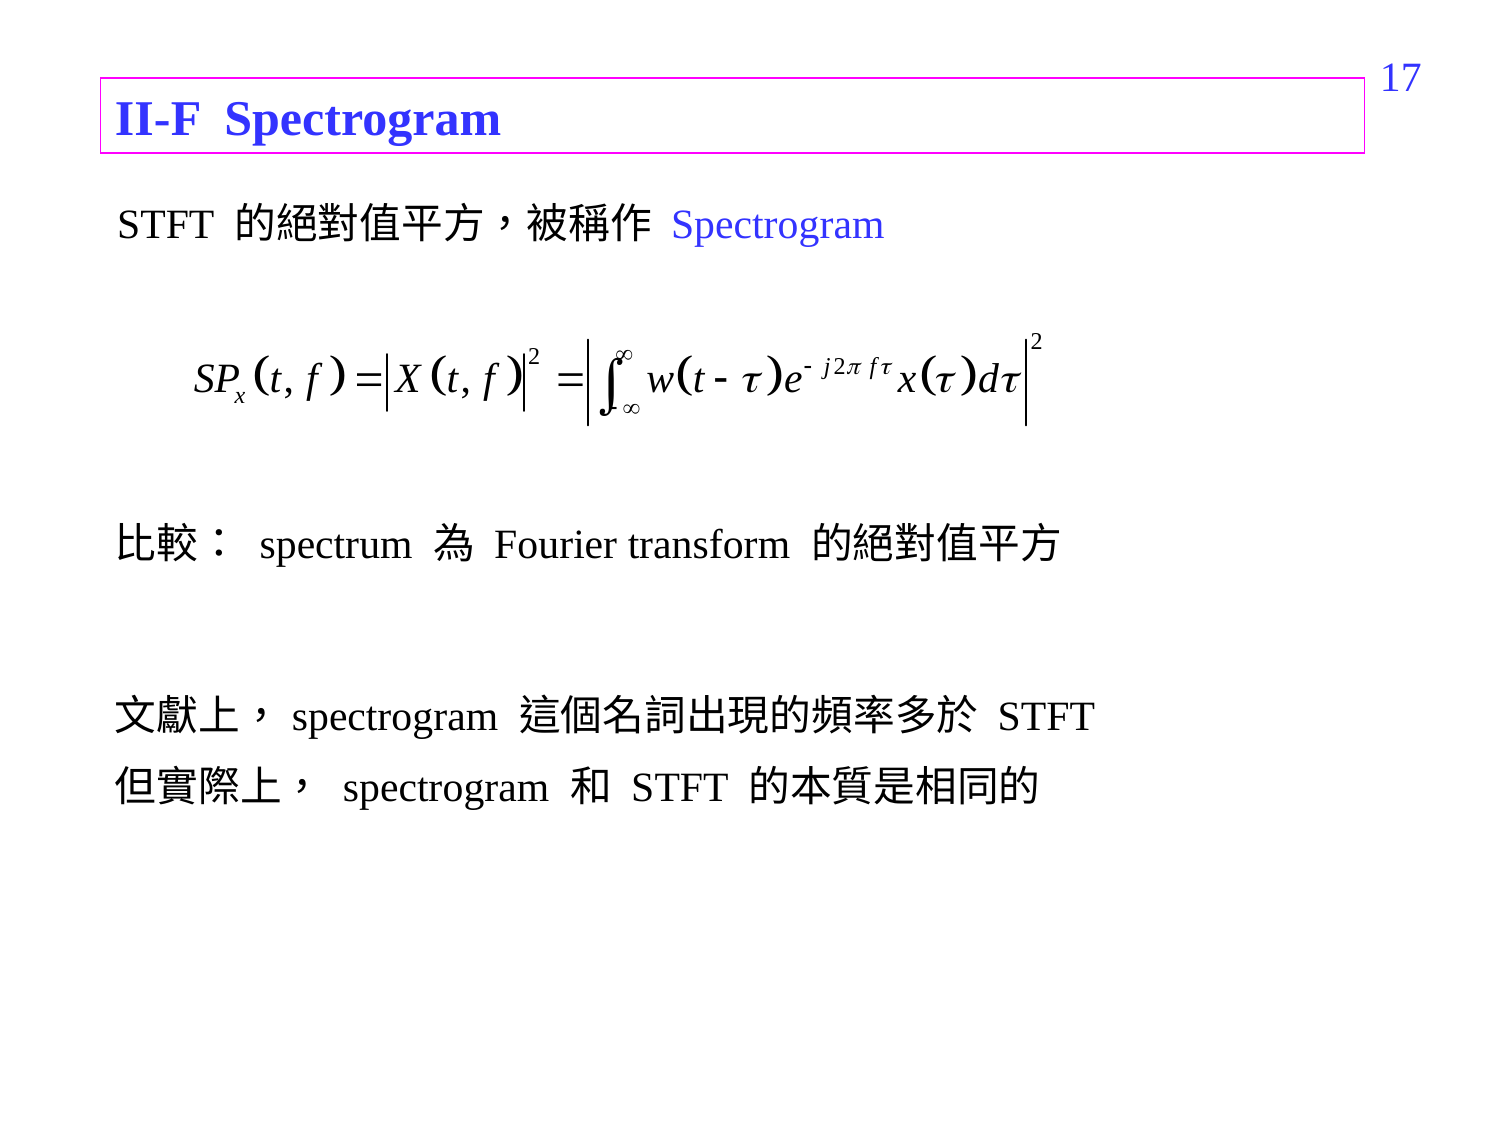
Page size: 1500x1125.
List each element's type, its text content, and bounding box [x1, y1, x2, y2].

text_box STFT 的絕對值平方，被稱作 Spectrogram [102, 184, 911, 255]
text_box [189, 325, 1048, 431]
slide_number 66 [1304, 42, 1437, 122]
text_box 文獻上，spectrogram 這個名詞出現的頻率多於 STFT 但實際上， spectrogram 和 STFT 的本質是相同的 [100, 681, 1199, 818]
text_box 比較： spectrum 為 Fourier transform 的絕對值平方 [100, 509, 1199, 575]
text_box II-F Spectrogram [100, 78, 1365, 153]
